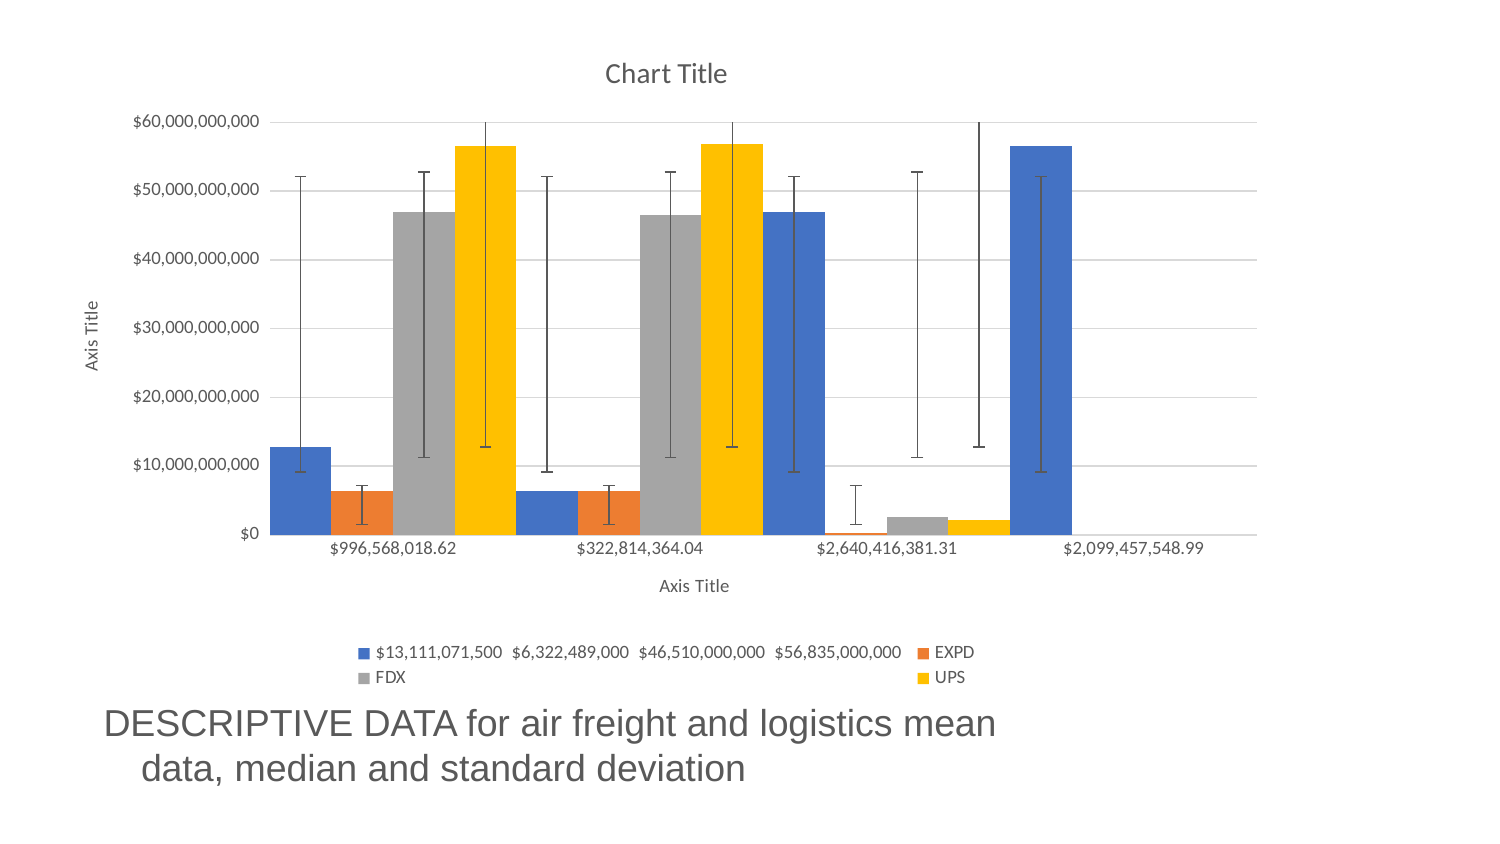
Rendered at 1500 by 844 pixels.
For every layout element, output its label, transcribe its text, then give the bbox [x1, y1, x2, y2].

chart [50, 31, 1282, 695]
list DESCRIPTIVE DATA for air freight and logistics mean data, median and standard deviation [51, 703, 1036, 794]
